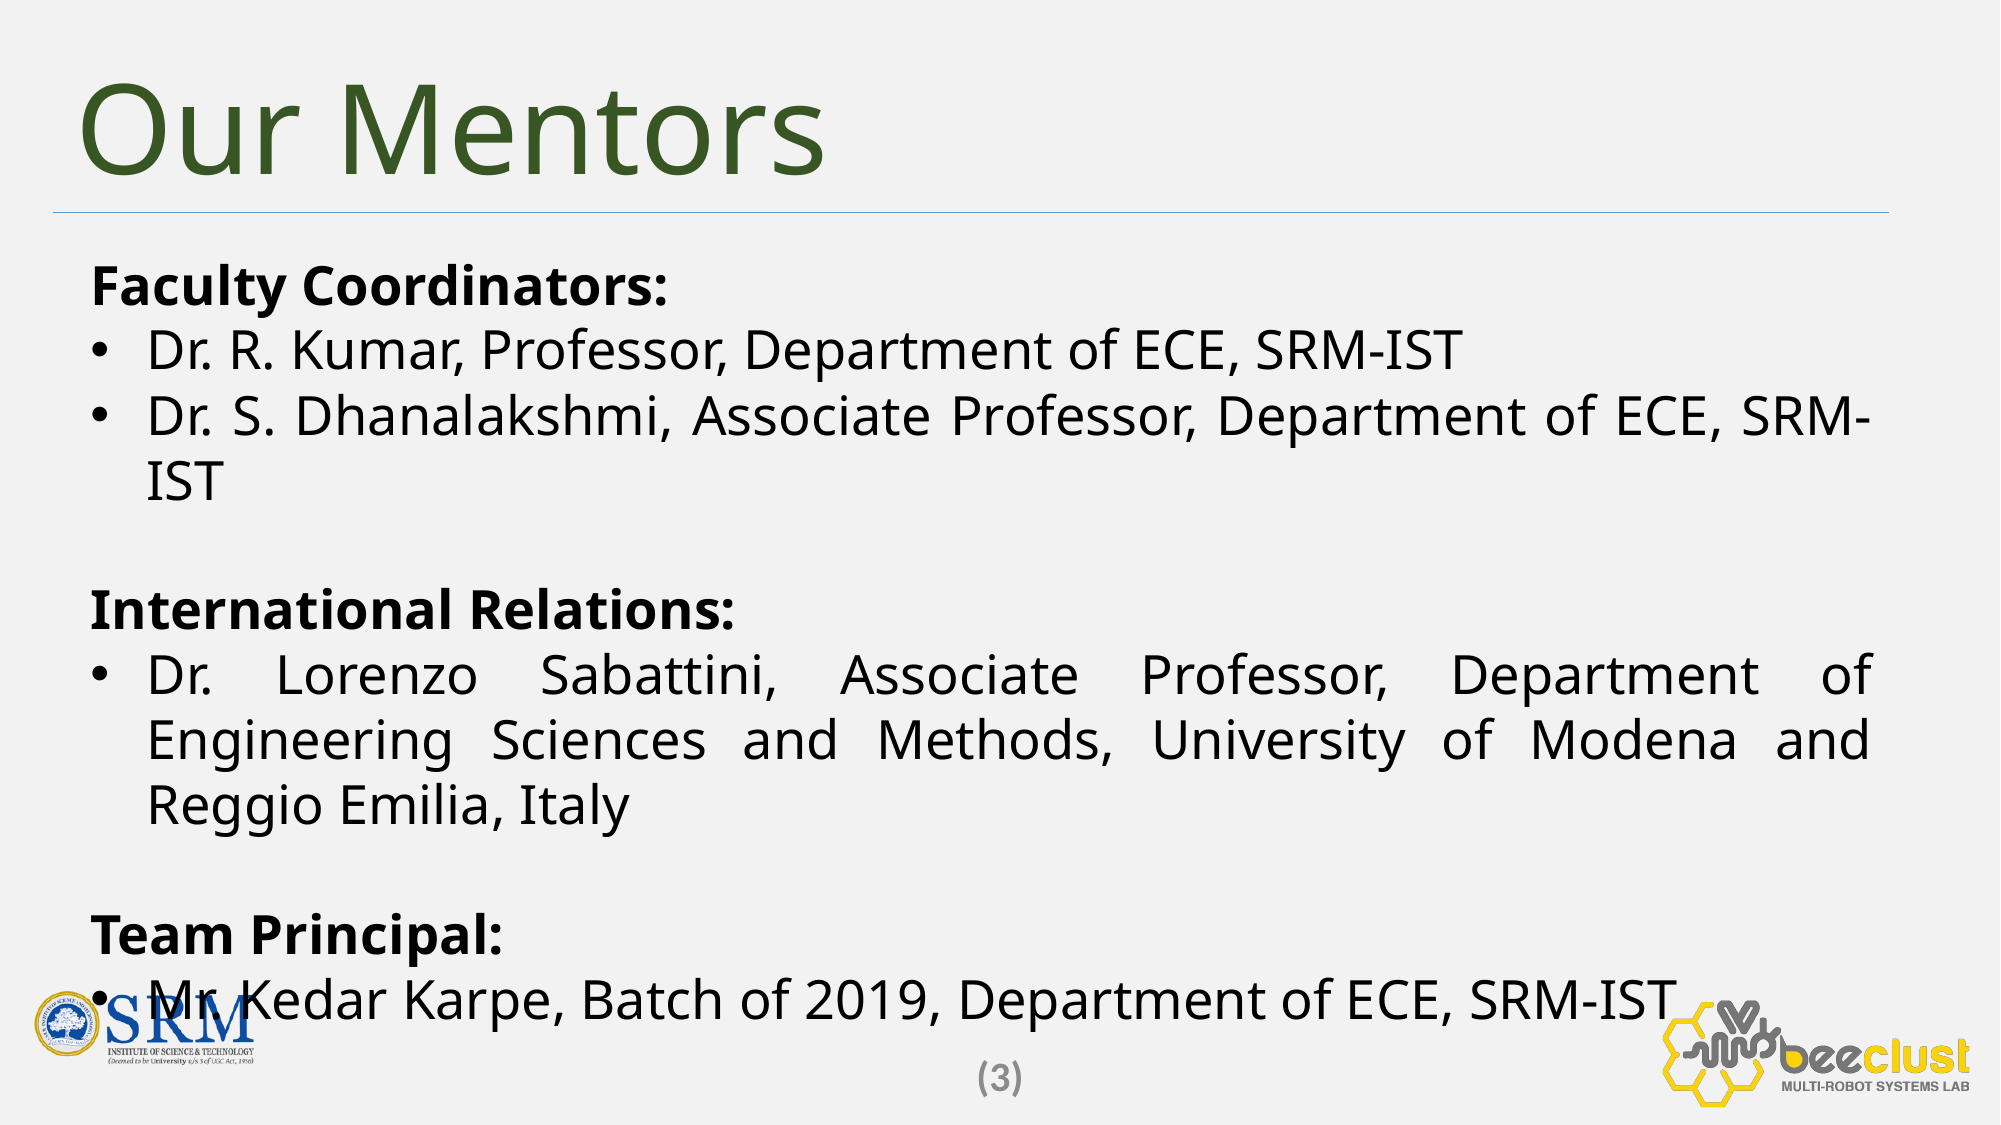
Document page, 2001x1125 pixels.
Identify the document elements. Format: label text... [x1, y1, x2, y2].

picture [1657, 994, 1975, 1114]
text_box Faculty Coordinators: Dr. R. Kumar, Professor, Department of ECE, SRM-IST Dr. S. Dhanalakshmi, Associate Professor, Department of ECE, SRM-IST International Relations: Dr. Lorenzo Sabattini, Associate Professor, Department of Engineering Sciences and Methods, University of Modena and Reggio Emilia, Italy Team Principal: Mr. Kedar Karpe, Batch of 2019, Department of ECE, SRM-IST [75, 243, 1890, 1083]
title Our Mentors [28, 25, 1754, 243]
picture [25, 960, 260, 1094]
slide_number (3) [795, 1083, 1205, 1105]
